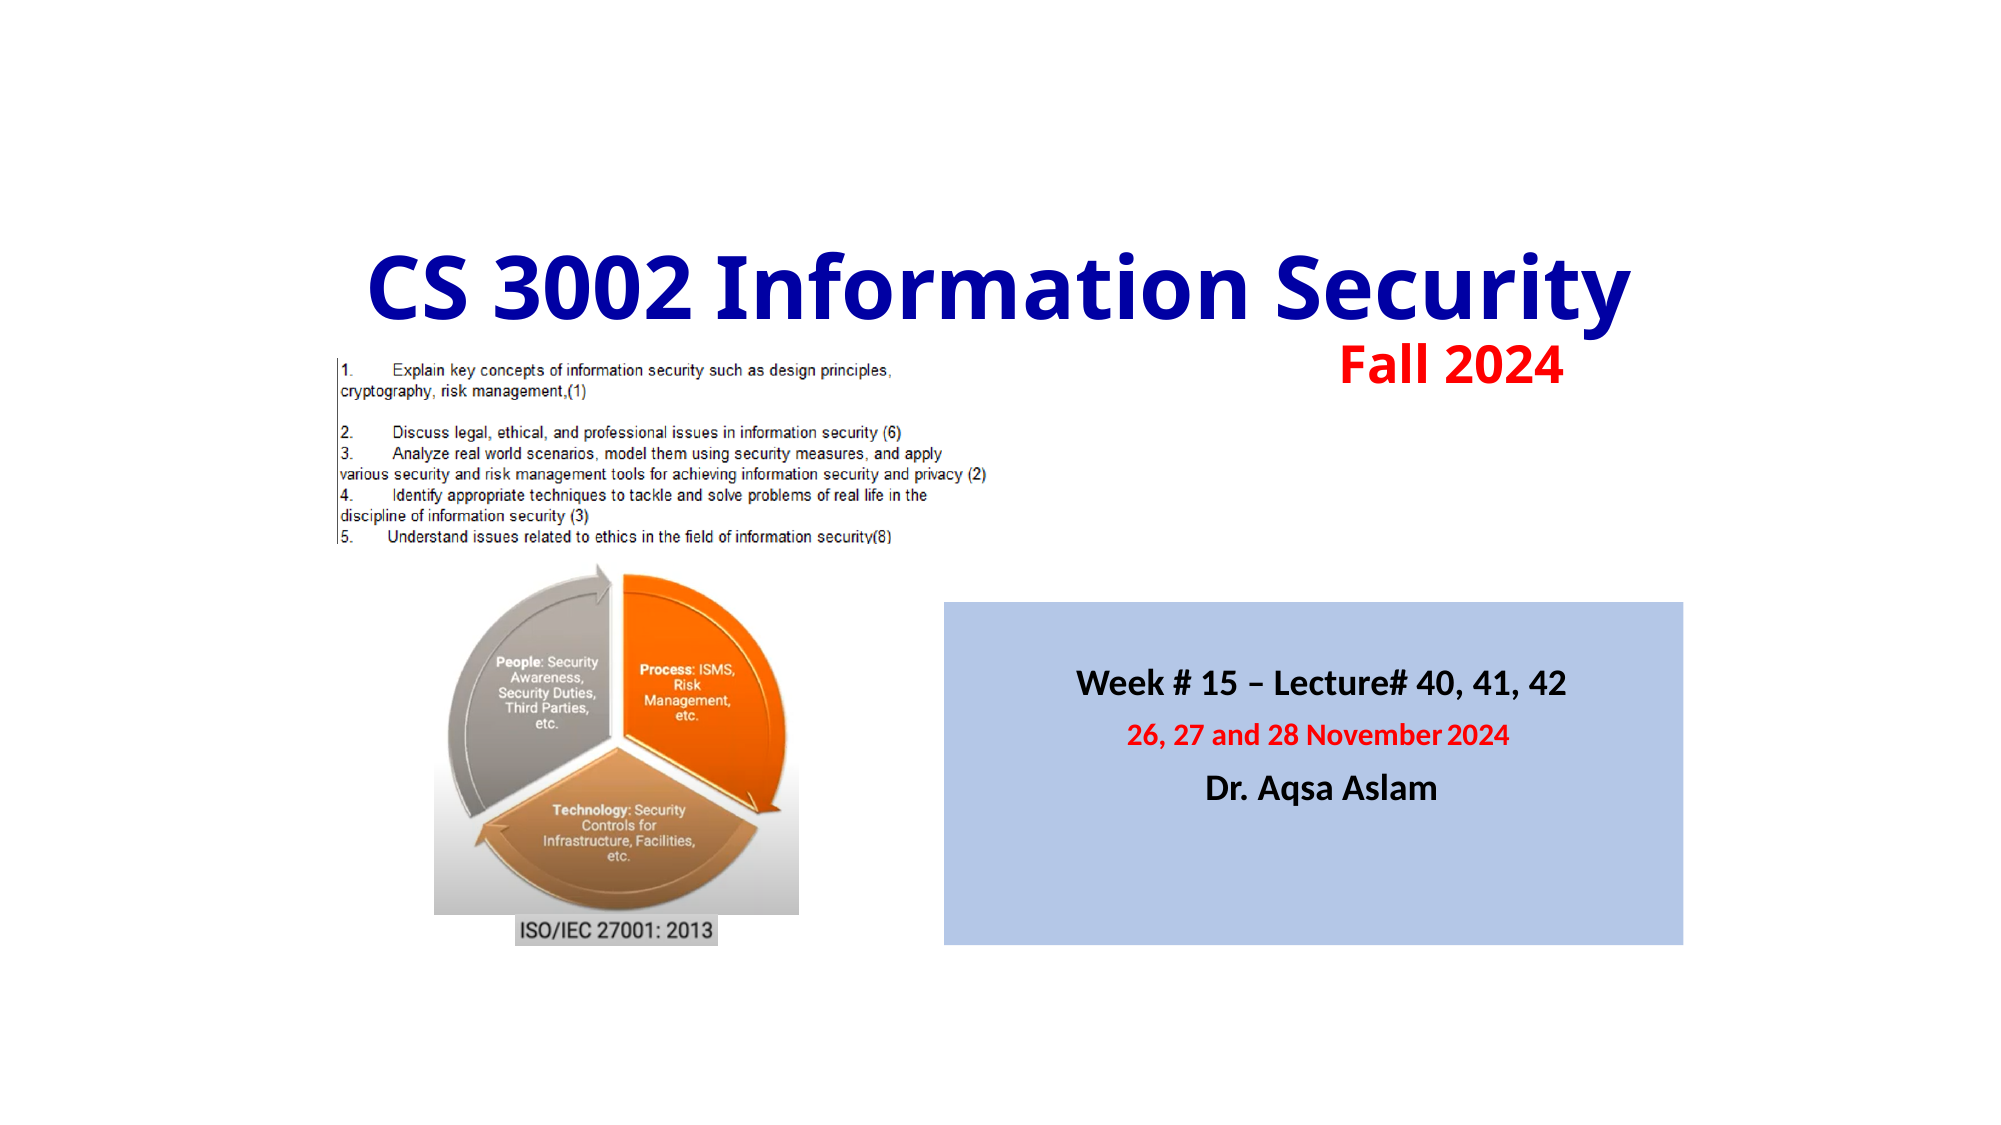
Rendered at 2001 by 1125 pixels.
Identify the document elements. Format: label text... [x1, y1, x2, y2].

text_box CS 3002 Information Security Fall 2024 [325, 227, 1673, 412]
text_box Week # 15 – Lecture# 40, 41, 42 26, 27 and 28 November 2024 Dr. Aqsa Aslam [944, 602, 1684, 946]
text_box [434, 561, 799, 946]
picture [337, 358, 989, 544]
